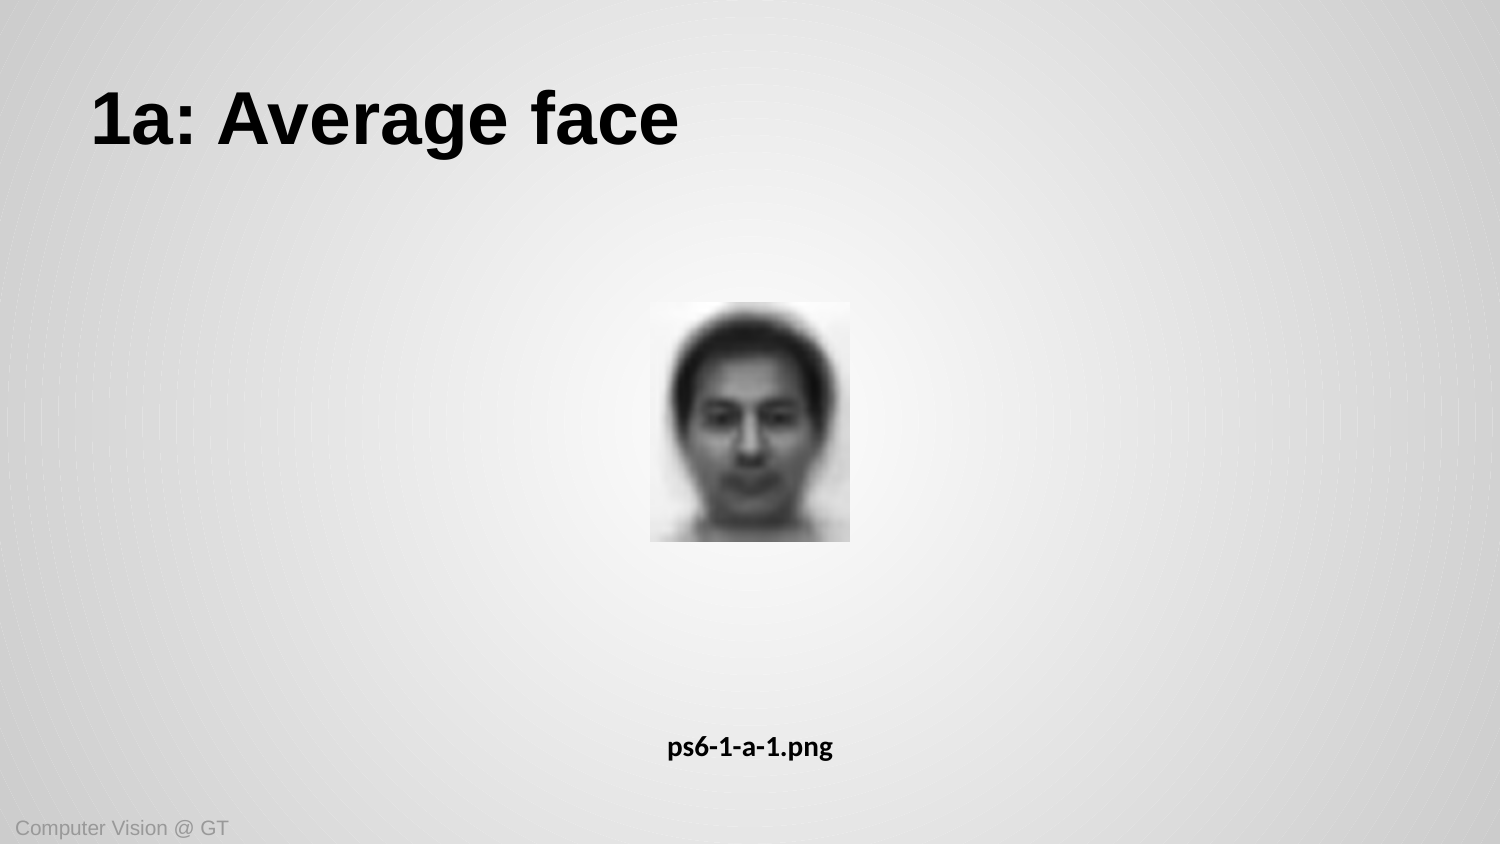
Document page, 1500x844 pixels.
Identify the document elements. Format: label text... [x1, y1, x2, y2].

picture [649, 301, 851, 542]
text_box ps6-1-a-1.png [395, 707, 1105, 791]
title 1a: Average face [75, 33, 1425, 175]
text_box Computer Vision @ GT [0, 811, 422, 844]
